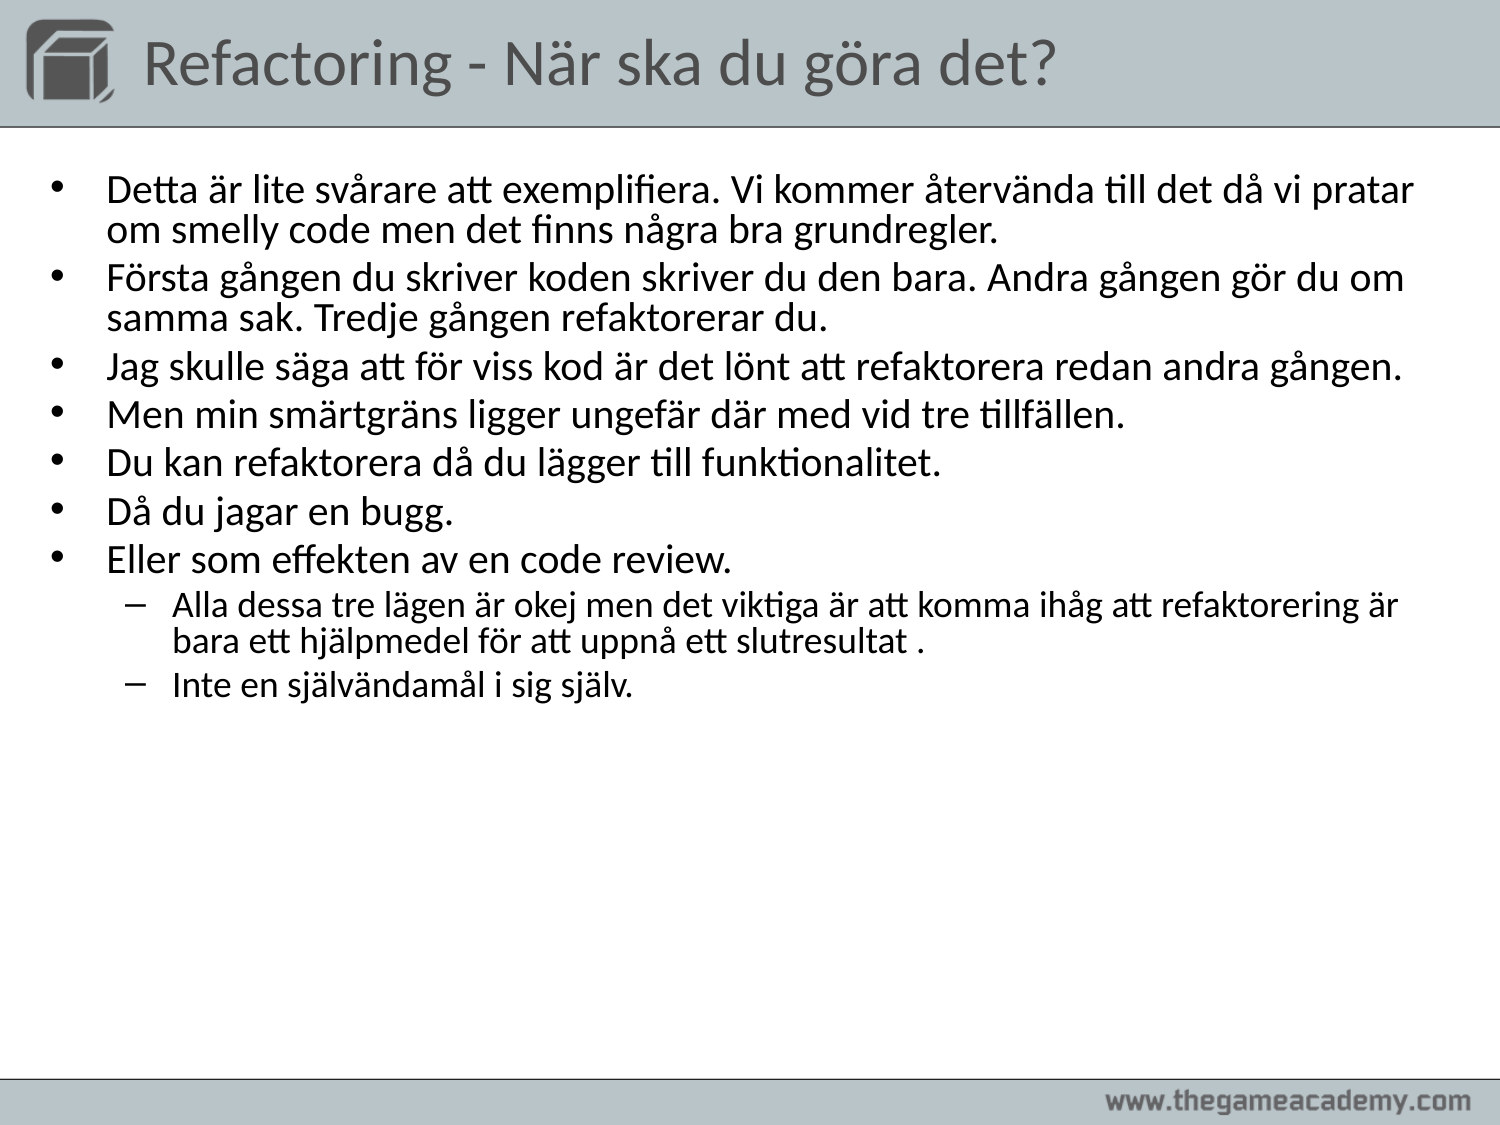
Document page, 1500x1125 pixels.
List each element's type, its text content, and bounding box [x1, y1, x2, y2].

list Detta är lite svårare att exemplifiera. Vi kommer återvända till det då vi pratar om smelly code men det finns några bra grundregler. Första gången du skriver koden skriver du den bara. Andra gången gör du om samma sak. Tredje gången refaktorerar du. Jag skulle säga att för viss kod är det lönt att refaktorera redan andra gången. Men min smärtgräns ligger ungefär där med vid tre tillfällen. Du kan refaktorera då du lägger till funktionalitet. Då du jagar en bugg. Eller som effekten av en code review. Alla dessa tre lägen är okej men det viktiga är att komma ihåg att refaktorering är bara ett hjälpmedel för att uppnå ett slutresultat . Inte en självändamål i sig själv. [35, 164, 1465, 1079]
title Refactoring - När ska du göra det? [128, 0, 1500, 118]
picture [0, 0, 1500, 1125]
